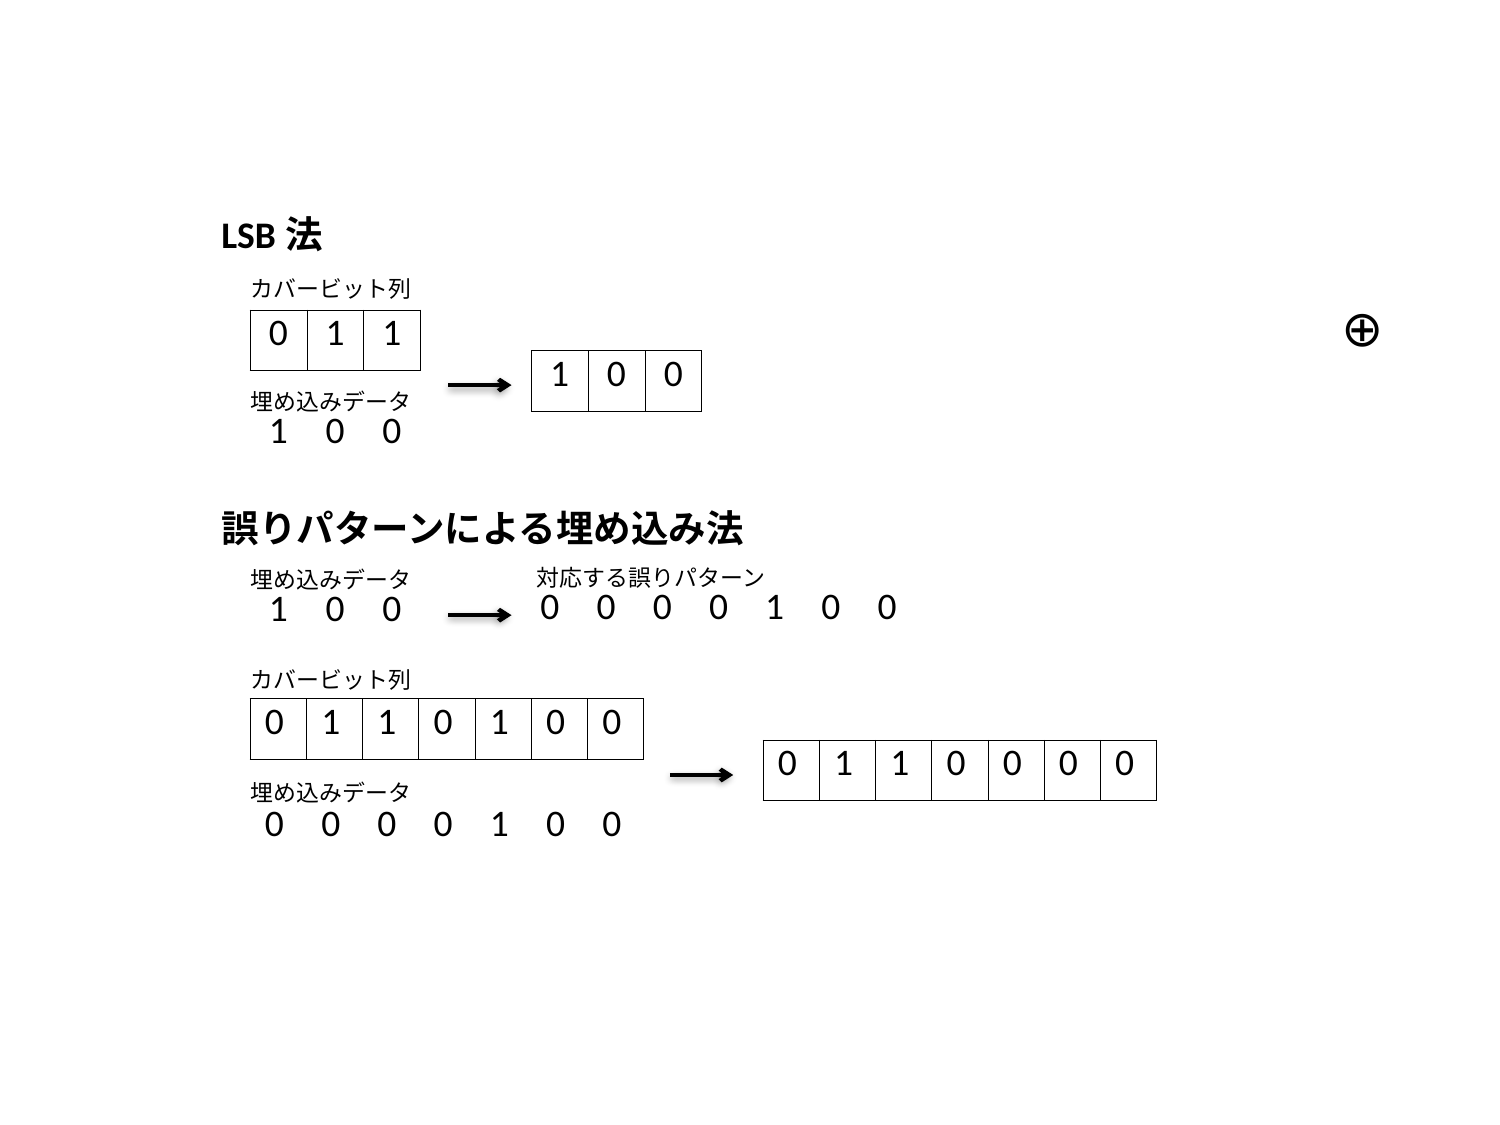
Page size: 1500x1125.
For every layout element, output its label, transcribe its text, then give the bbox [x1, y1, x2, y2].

table_header 0 [932, 741, 988, 800]
table_header 0 [363, 423, 420, 468]
table_header 0 [525, 584, 582, 645]
table_header 0 [531, 801, 587, 861]
table_header 0 [419, 699, 475, 759]
table_header 0 [588, 699, 643, 759]
text_box 埋め込みデータ [236, 771, 475, 814]
table_header 1 [307, 699, 362, 759]
table_header 0 [362, 801, 419, 861]
table_header 1 [250, 423, 307, 468]
table_header 0 [307, 423, 363, 468]
table_header 1 [820, 741, 875, 800]
table_header 0 [638, 584, 694, 645]
table_header 1 [308, 311, 363, 370]
text_box 対応する誤りパターン [521, 558, 797, 599]
text_box 埋め込みデータ [236, 380, 475, 423]
table_header 0 [306, 801, 362, 861]
table_header 0 [363, 601, 420, 647]
table_header 1 [475, 801, 531, 861]
table_header 1 [532, 351, 588, 411]
table_header 0 [694, 584, 750, 645]
table_header 0 [587, 801, 644, 861]
table_header 0 [764, 741, 819, 800]
table_header 0 [582, 584, 638, 645]
table_header 0 [419, 801, 475, 861]
table_header 0 [989, 741, 1044, 800]
table_header 0 [251, 699, 306, 759]
table_header 1 [476, 699, 531, 759]
table_header 0 [307, 601, 363, 647]
table_header 0 [1101, 741, 1156, 800]
table_header 0 [250, 801, 306, 861]
table_header 0 [863, 584, 919, 645]
text_box カバービット列 [236, 266, 475, 310]
table_header 1 [364, 311, 420, 370]
table_header 0 [589, 351, 645, 411]
table_header 0 [646, 351, 701, 411]
table_header 0 [251, 311, 307, 370]
text_box LSB法 [206, 203, 406, 263]
table_header 1 [750, 584, 807, 645]
text_box 誤りパターンによる埋め込み法 [206, 497, 974, 558]
table_header 0 [807, 584, 863, 645]
table_header 1 [876, 741, 931, 800]
table_header 0 [1045, 741, 1100, 800]
text_box カバービット列 [236, 657, 475, 701]
table_header 1 [363, 699, 418, 759]
text_box 埋め込みデータ [236, 558, 475, 601]
table_header 1 [250, 601, 307, 647]
table_header 0 [532, 699, 587, 759]
text_box ⊕ [1326, 288, 1389, 364]
